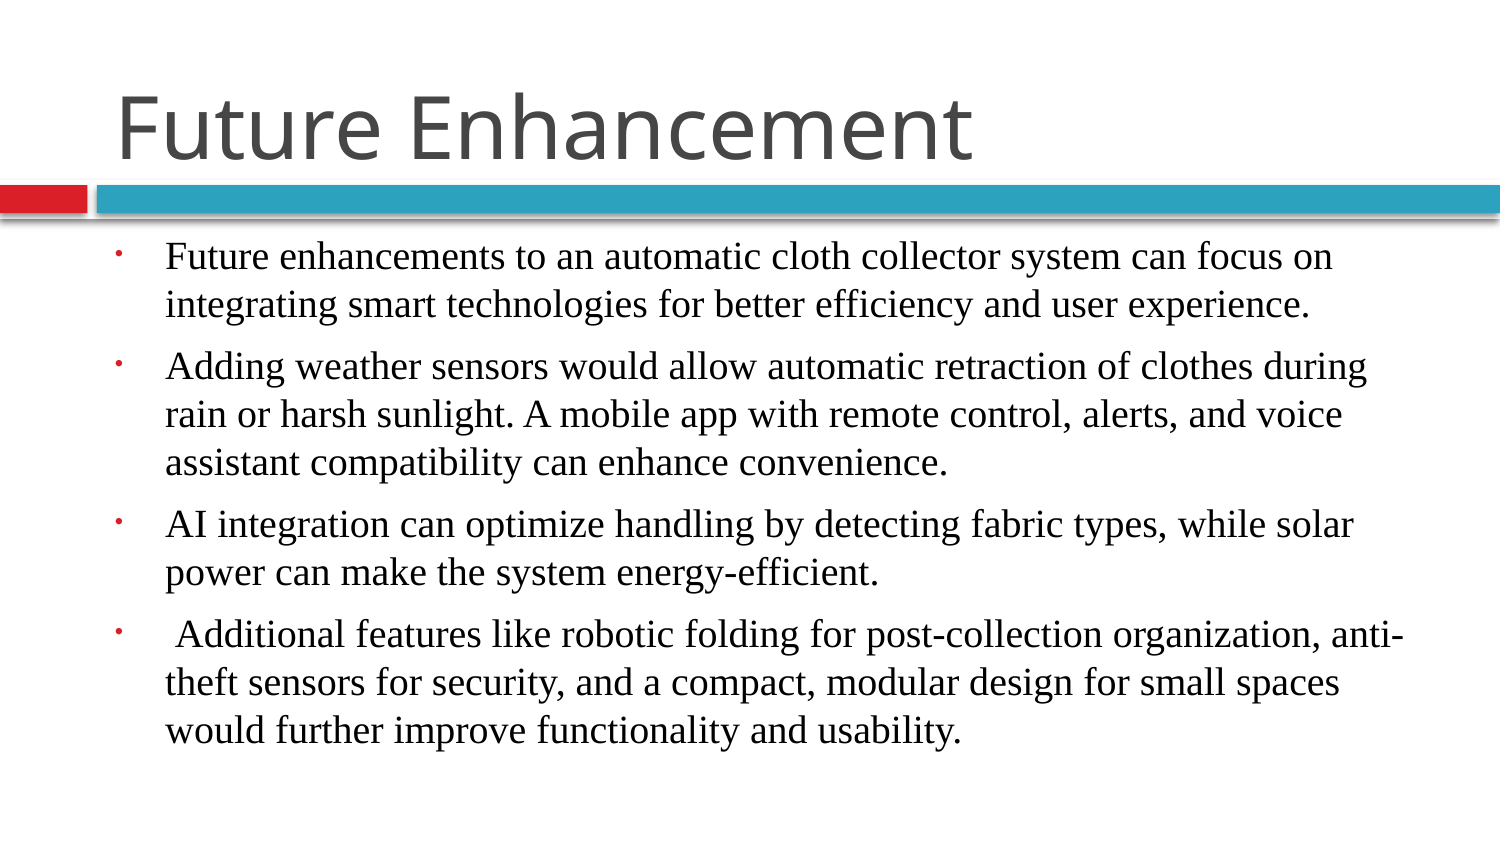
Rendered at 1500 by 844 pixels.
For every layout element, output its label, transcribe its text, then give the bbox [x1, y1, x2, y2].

list Future enhancements to an automatic cloth collector system can focus on integrating smart technologies for better efficiency and user experience. Adding weather sensors would allow automatic retraction of clothes during rain or harsh sunlight. A mobile app with remote control, alerts, and voice assistant compatibility can enhance convenience. AI integration can optimize handling by detecting fabric types, while solar power can make the system energy-efficient. Additional features like robotic folding for post-collection organization, anti-theft sensors for security, and a compact, modular design for small spaces would further improve functionality and usability. [99, 221, 1438, 760]
title Future Enhancement [99, 19, 1438, 185]
